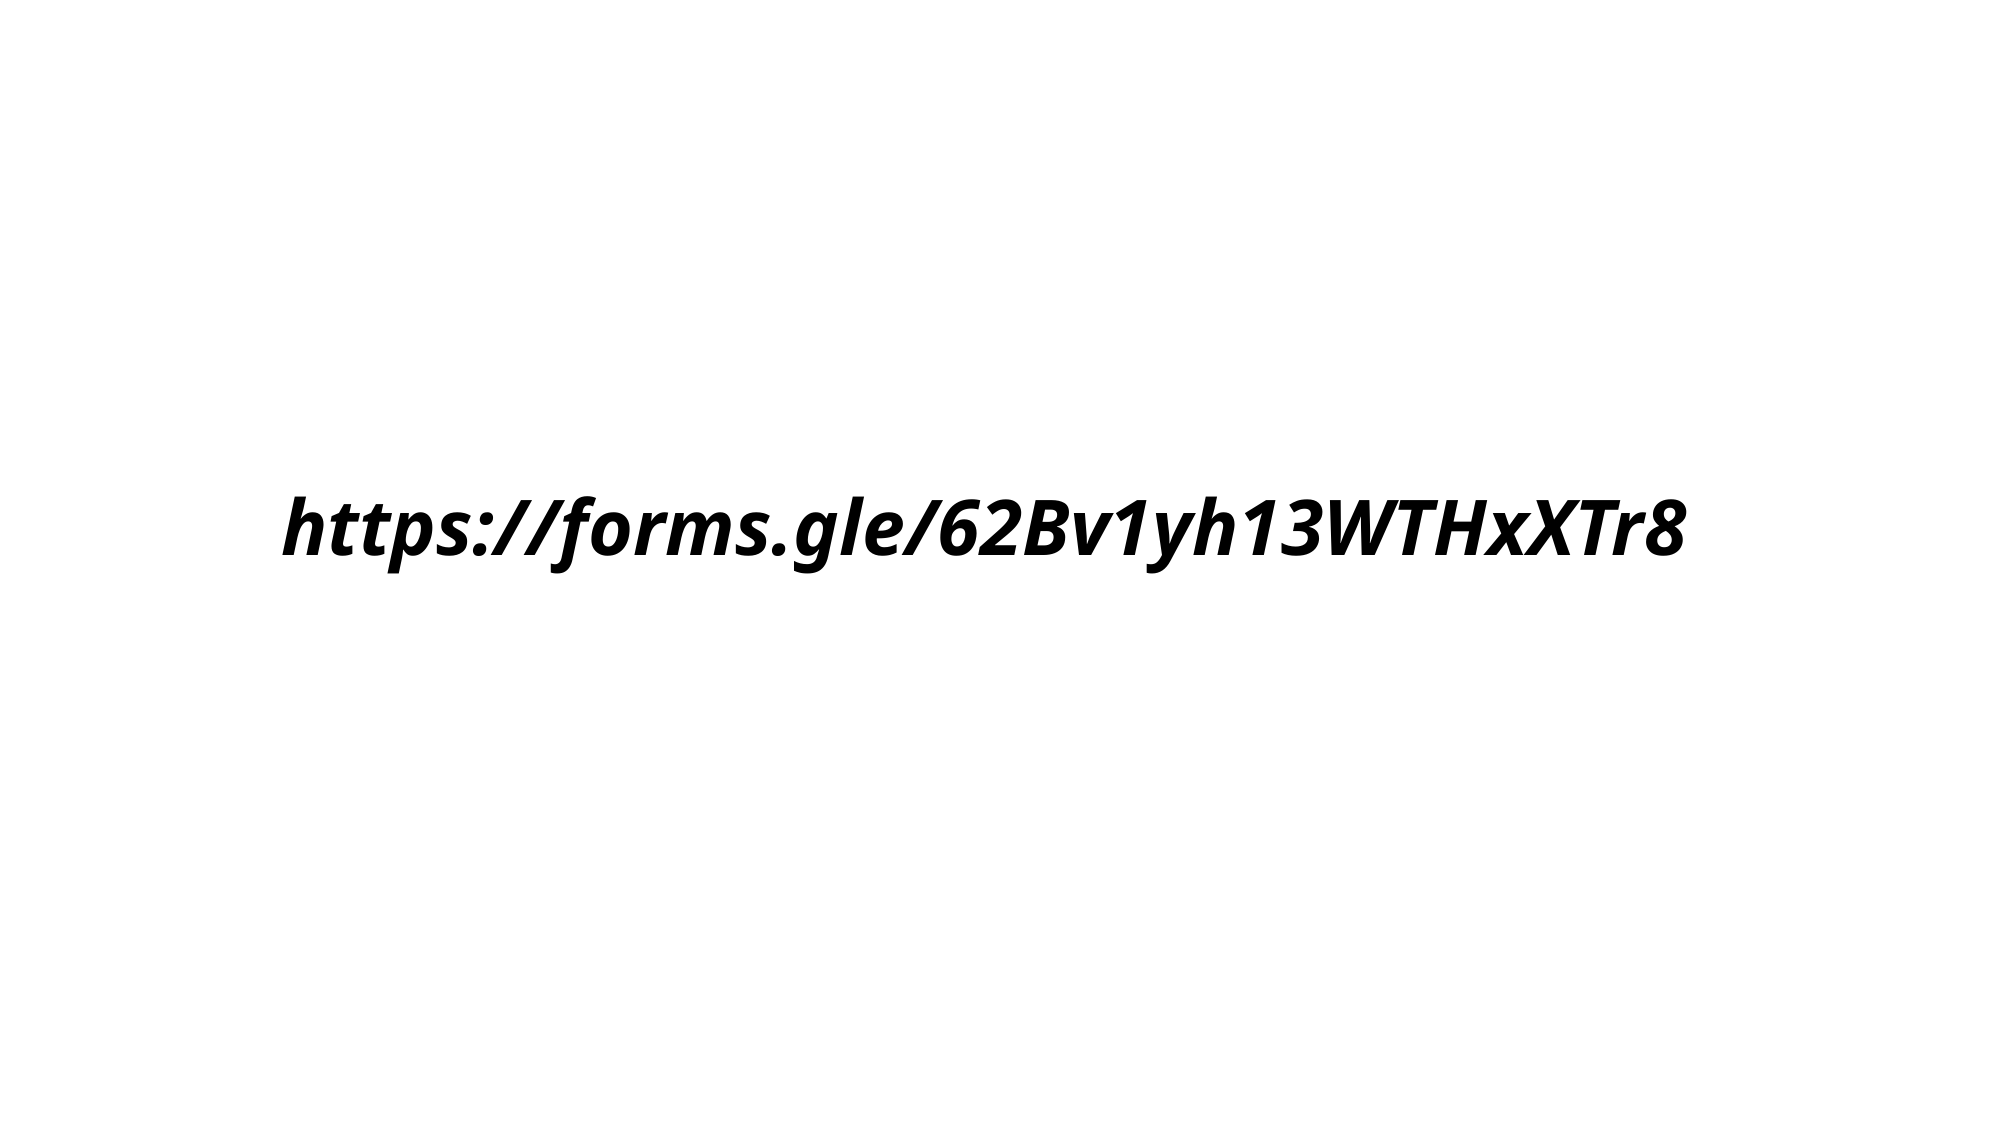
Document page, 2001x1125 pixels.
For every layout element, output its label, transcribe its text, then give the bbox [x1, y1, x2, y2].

text_box https://forms.gle/62Bv1yh13WTHxXTr8 [234, 446, 1735, 616]
